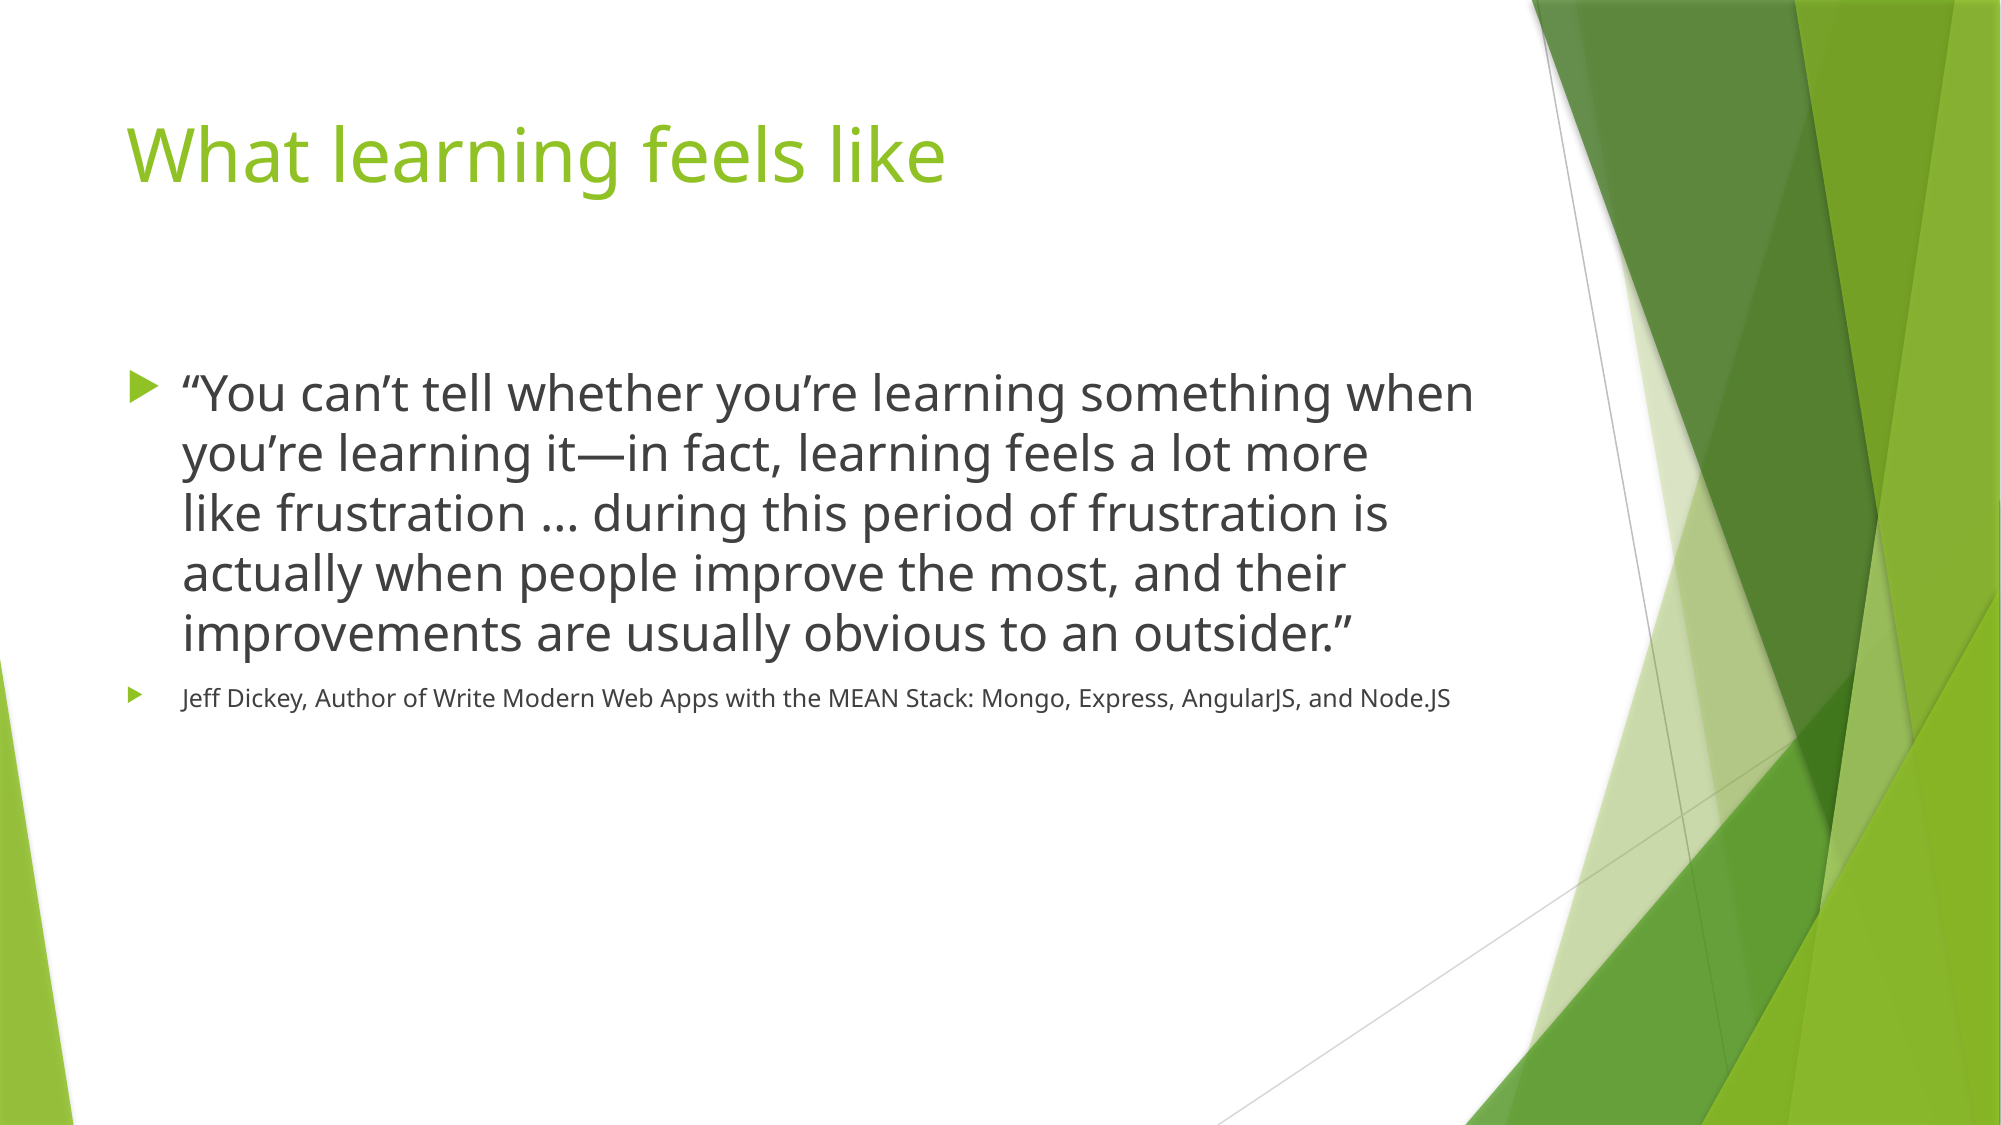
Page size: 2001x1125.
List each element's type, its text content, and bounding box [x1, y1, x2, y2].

list “You can’t tell whether you’re learning something when you’re learning it—in fact, learning feels a lot more like frustration … during this period of frustration is actually when people improve the most, and their improvements are usually obvious to an outsider.” Jeff Dickey, Author of Write Modern Web Apps with the MEAN Stack: Mongo, Express, AngularJS, and Node.JS [111, 354, 1522, 992]
title What learning feels like [111, 99, 1522, 317]
